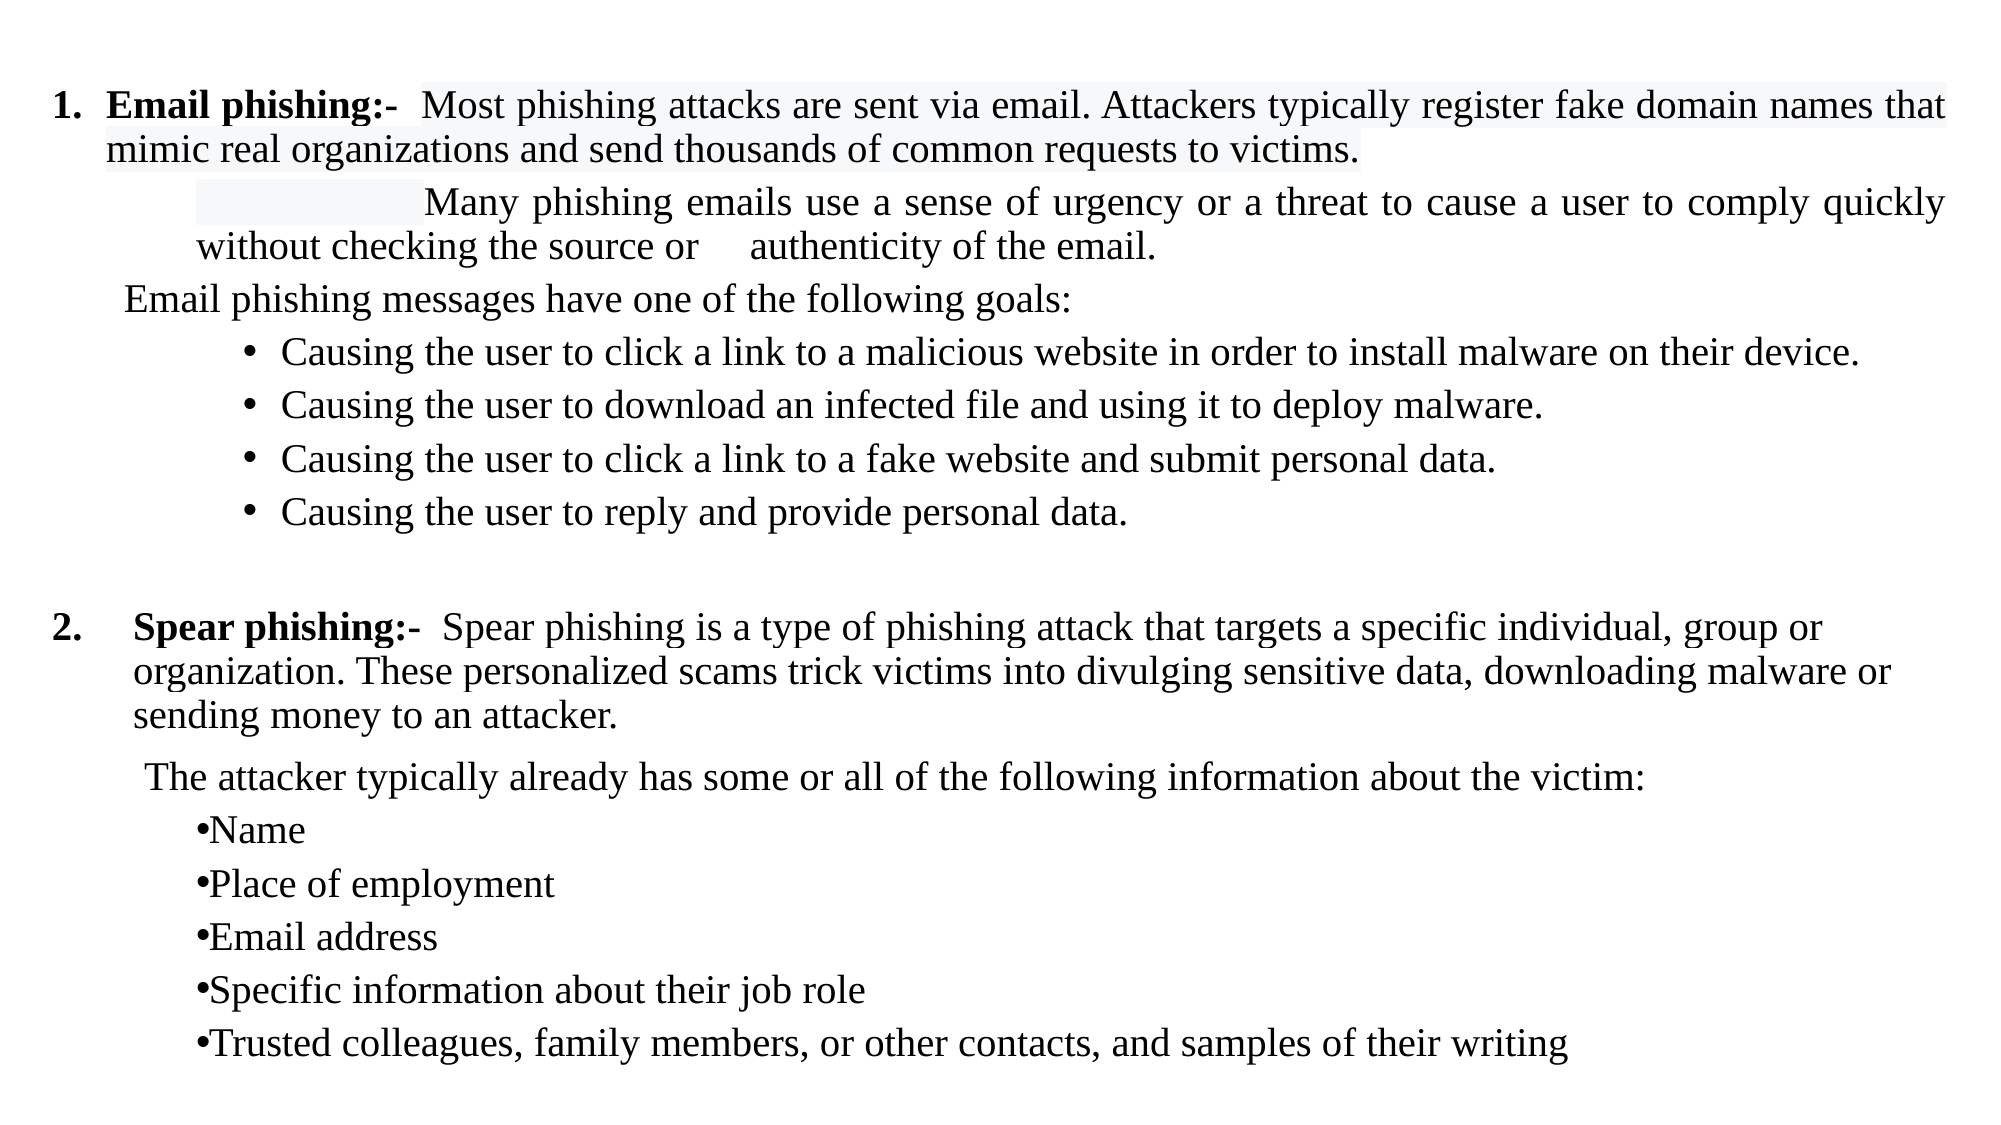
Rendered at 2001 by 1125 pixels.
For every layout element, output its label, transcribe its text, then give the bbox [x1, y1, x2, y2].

list Email phishing:- Most phishing attacks are sent via email. Attackers typically register fake domain names that mimic real organizations and send thousands of common requests to victims. Many phishing emails use a sense of urgency or a threat to cause a user to comply quickly without checking the source or authenticity of the email. Email phishing messages have one of the following goals: Causing the user to click a link to a malicious website in order to install malware on their device. Causing the user to download an infected file and using it to deploy malware. Causing the user to click a link to a fake website and submit personal data. Causing the user to reply and provide personal data. Spear phishing:- Spear phishing is a type of phishing attack that targets a specific individual, group or organization. These personalized scams trick victims into divulging sensitive data, downloading malware or sending money to an attacker. The attacker typically already has some or all of the following information about the victim: Name Place of employment Email address Specific information about their job role Trusted colleagues, family members, or other contacts, and samples of their writing [36, 76, 1963, 1080]
